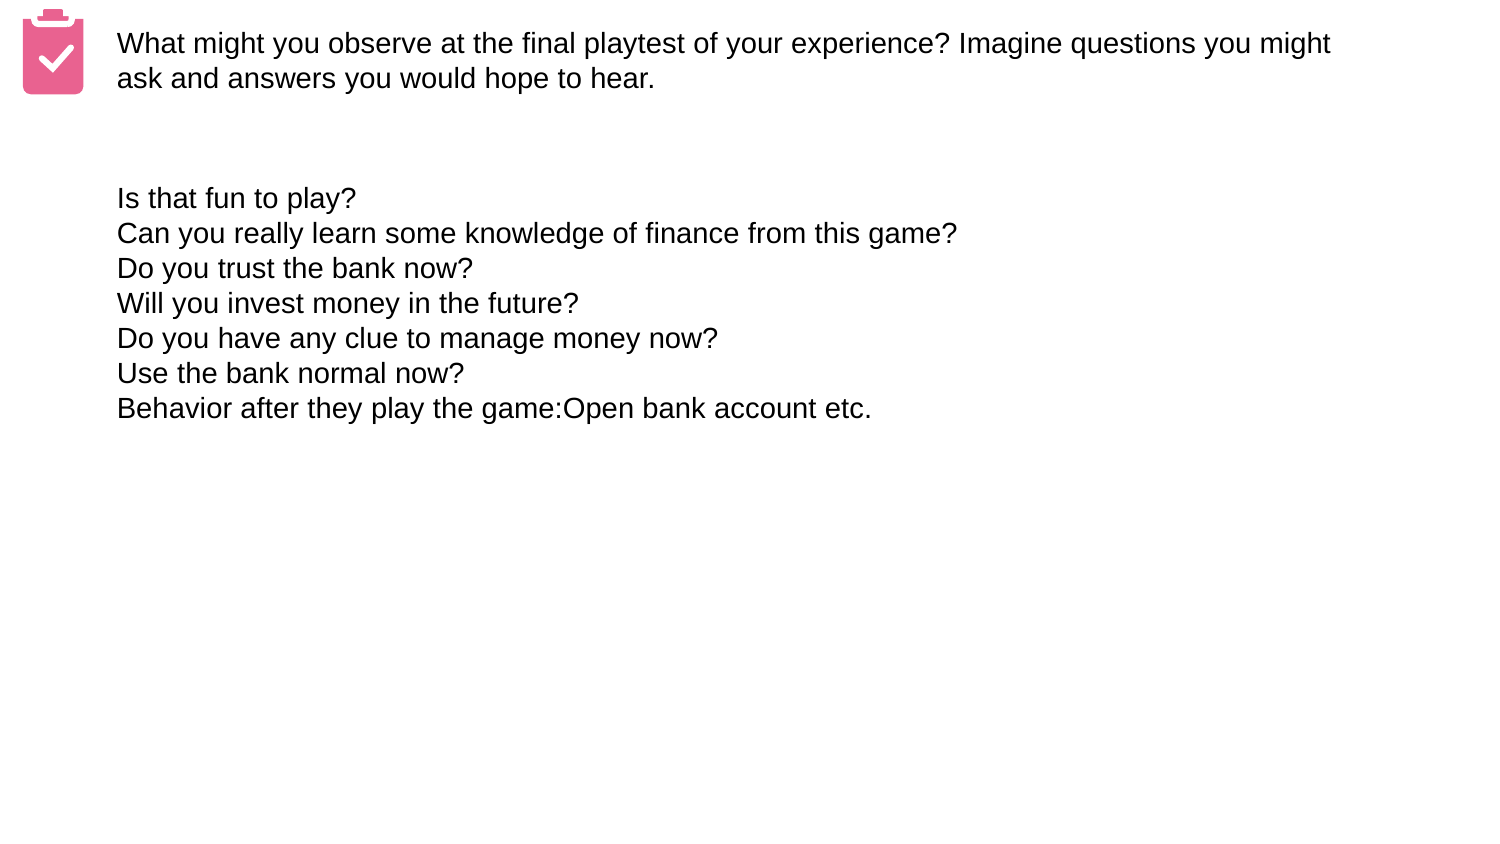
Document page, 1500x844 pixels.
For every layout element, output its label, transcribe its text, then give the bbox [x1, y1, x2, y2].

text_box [22, 9, 84, 95]
text_box What might you observe at the final playtest of your experience? Imagine questions you might ask and answers you would hope to hear. [101, 9, 1386, 110]
text_box Is that fun to play? Can you really learn some knowledge of finance from this game? Do you trust the bank now? Will you invest money in the future? Do you have any clue to manage money now? Use the bank normal now? Behavior after they play the game:Open bank account etc. [101, 164, 1386, 475]
